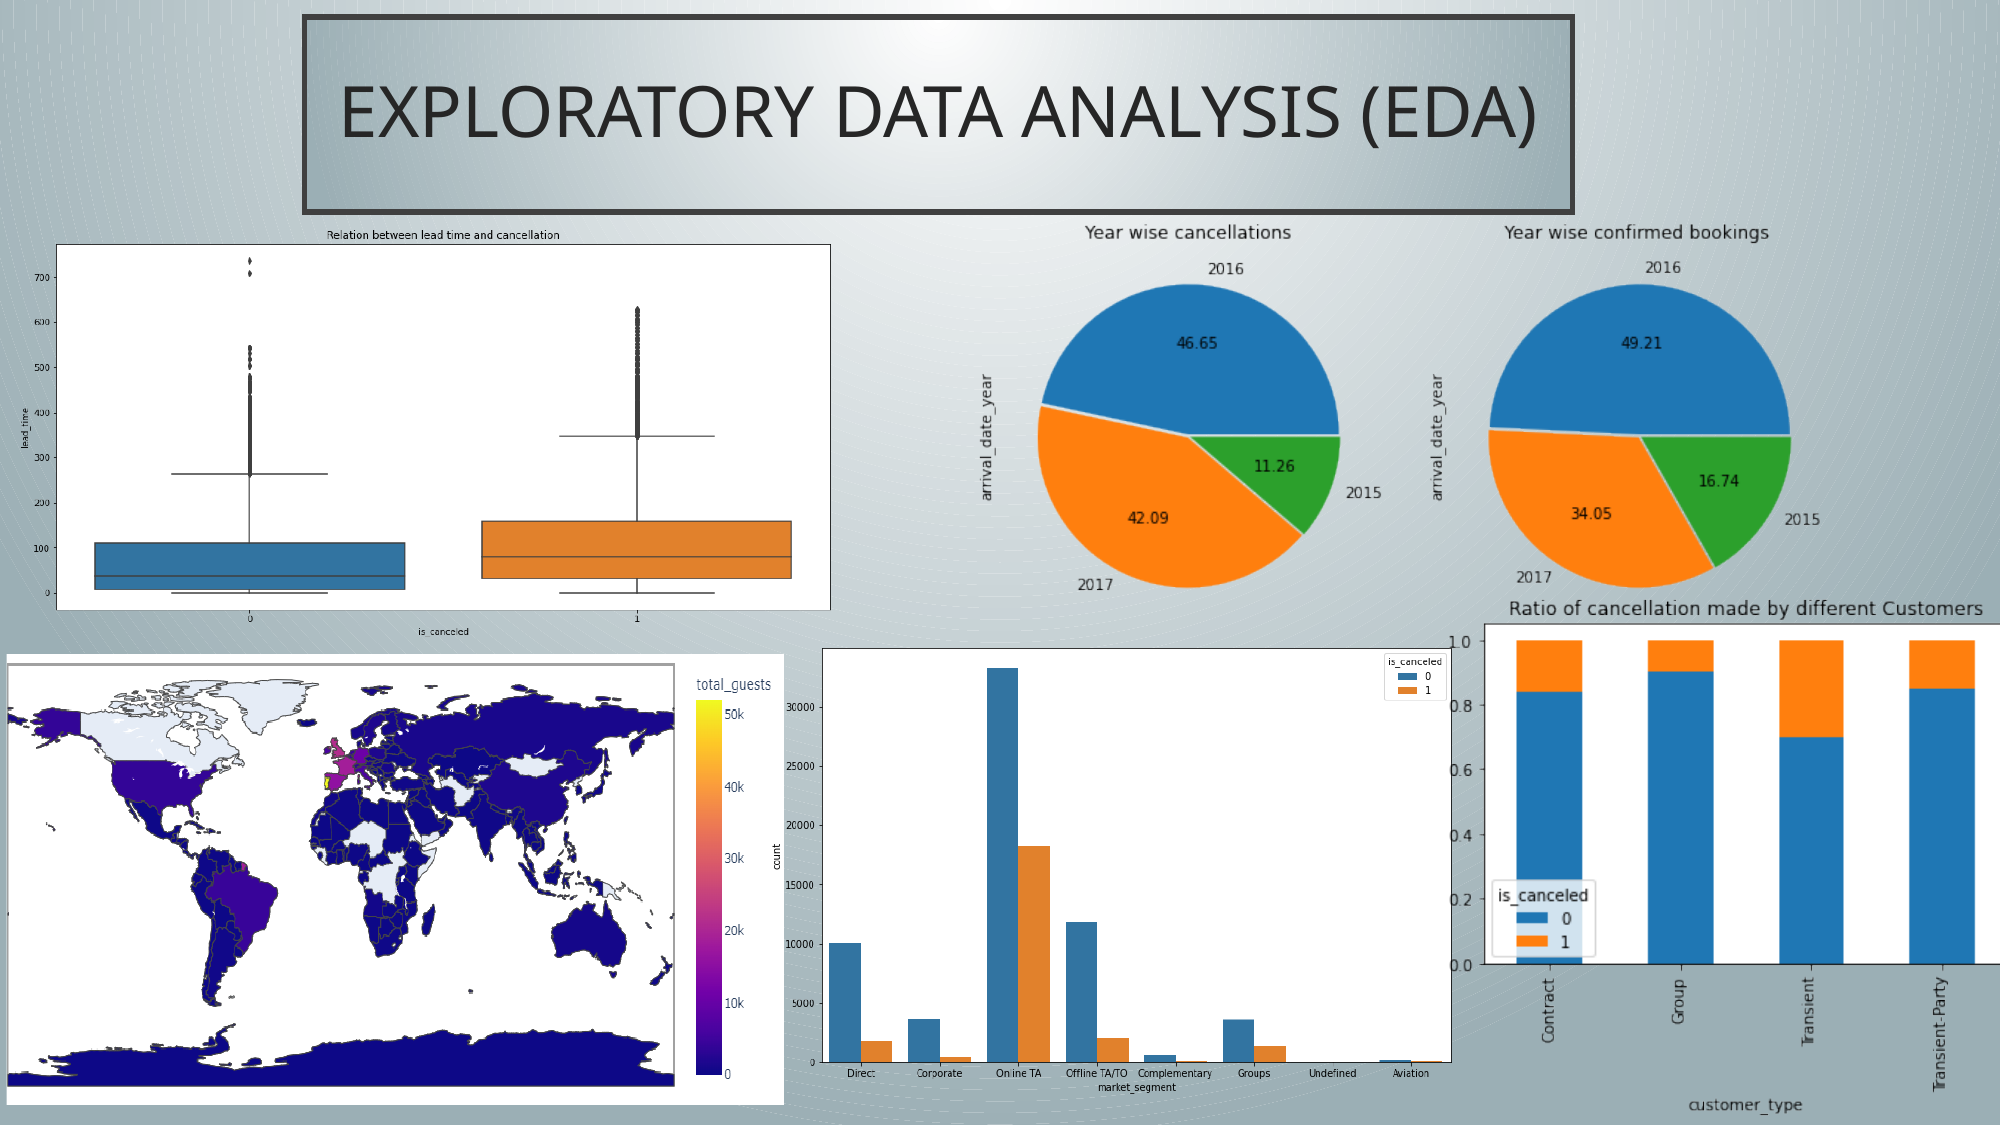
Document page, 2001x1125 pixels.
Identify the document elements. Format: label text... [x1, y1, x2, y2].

picture [6, 214, 2000, 1125]
title EXPLORATORY DATA ANALYSIS (EDA) [302, 14, 1575, 215]
